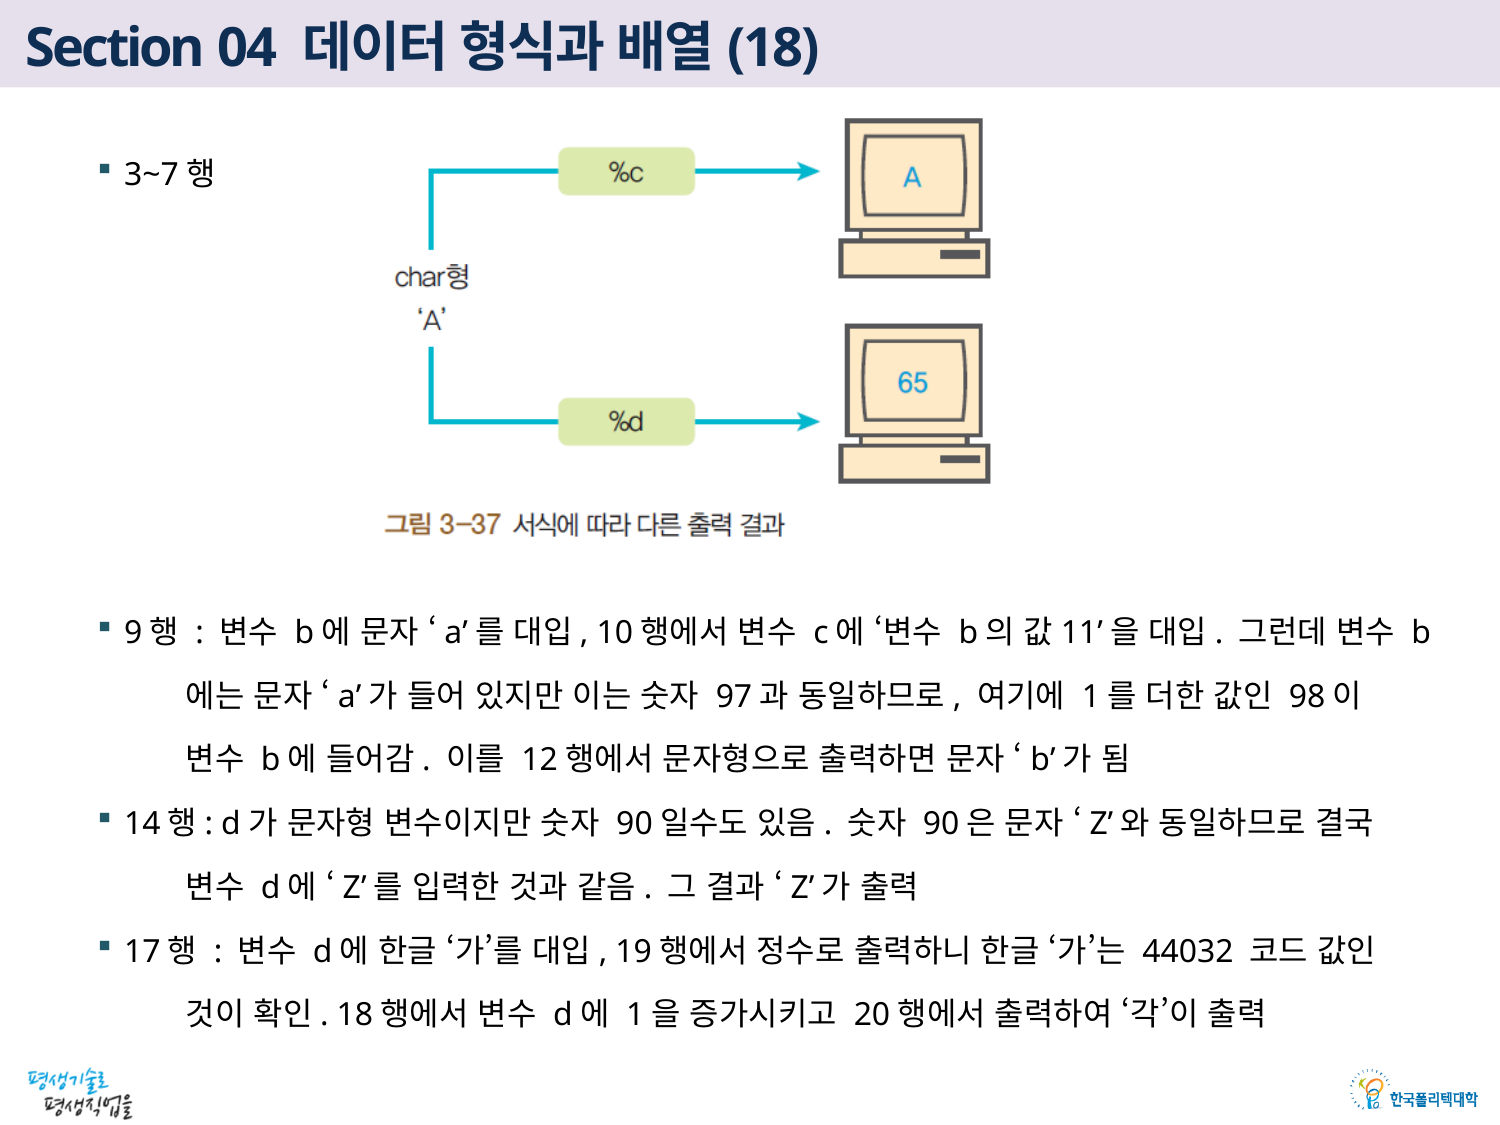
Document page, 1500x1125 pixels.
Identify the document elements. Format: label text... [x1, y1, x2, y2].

title Section 04 데이터 형식과 배열(18) [10, 5, 1288, 84]
picture [17, 1062, 167, 1122]
picture [380, 108, 997, 542]
list 3~7행 9행 : 변수 b에 문자 ‘a’를 대입, 10행에서 변수 c에 ‘변수 b의 값11’을 대입. 그런데 변수 b 에는 문자 ‘a’가 들어 있지만 이는 숫자 97과 동일하므로, 여기에 1를 더한 값인 98이 변수 b에 들어감. 이를 12행에서 문자형으로 출력하면 문자 ‘b’가 됨 14행: d가 문자형 변수이지만 숫자 90일수도 있음. 숫자 90은 문자 ‘Z’와 동일하므로 결국 변수 d에 ‘Z’를 입력한 것과 같음. 그 결과 ‘Z’가 출력 17행 : 변수 d에 한글 ‘가’를 대입, 19행에서 정수로 출력하니 한글 ‘가’는 44032 코드 값인 것이 확인. 18행에서 변수 d에 1을 증가시키고 20행에서 출력하여 ‘각’이 출력 [10, 126, 1481, 1057]
picture [1346, 1064, 1481, 1114]
